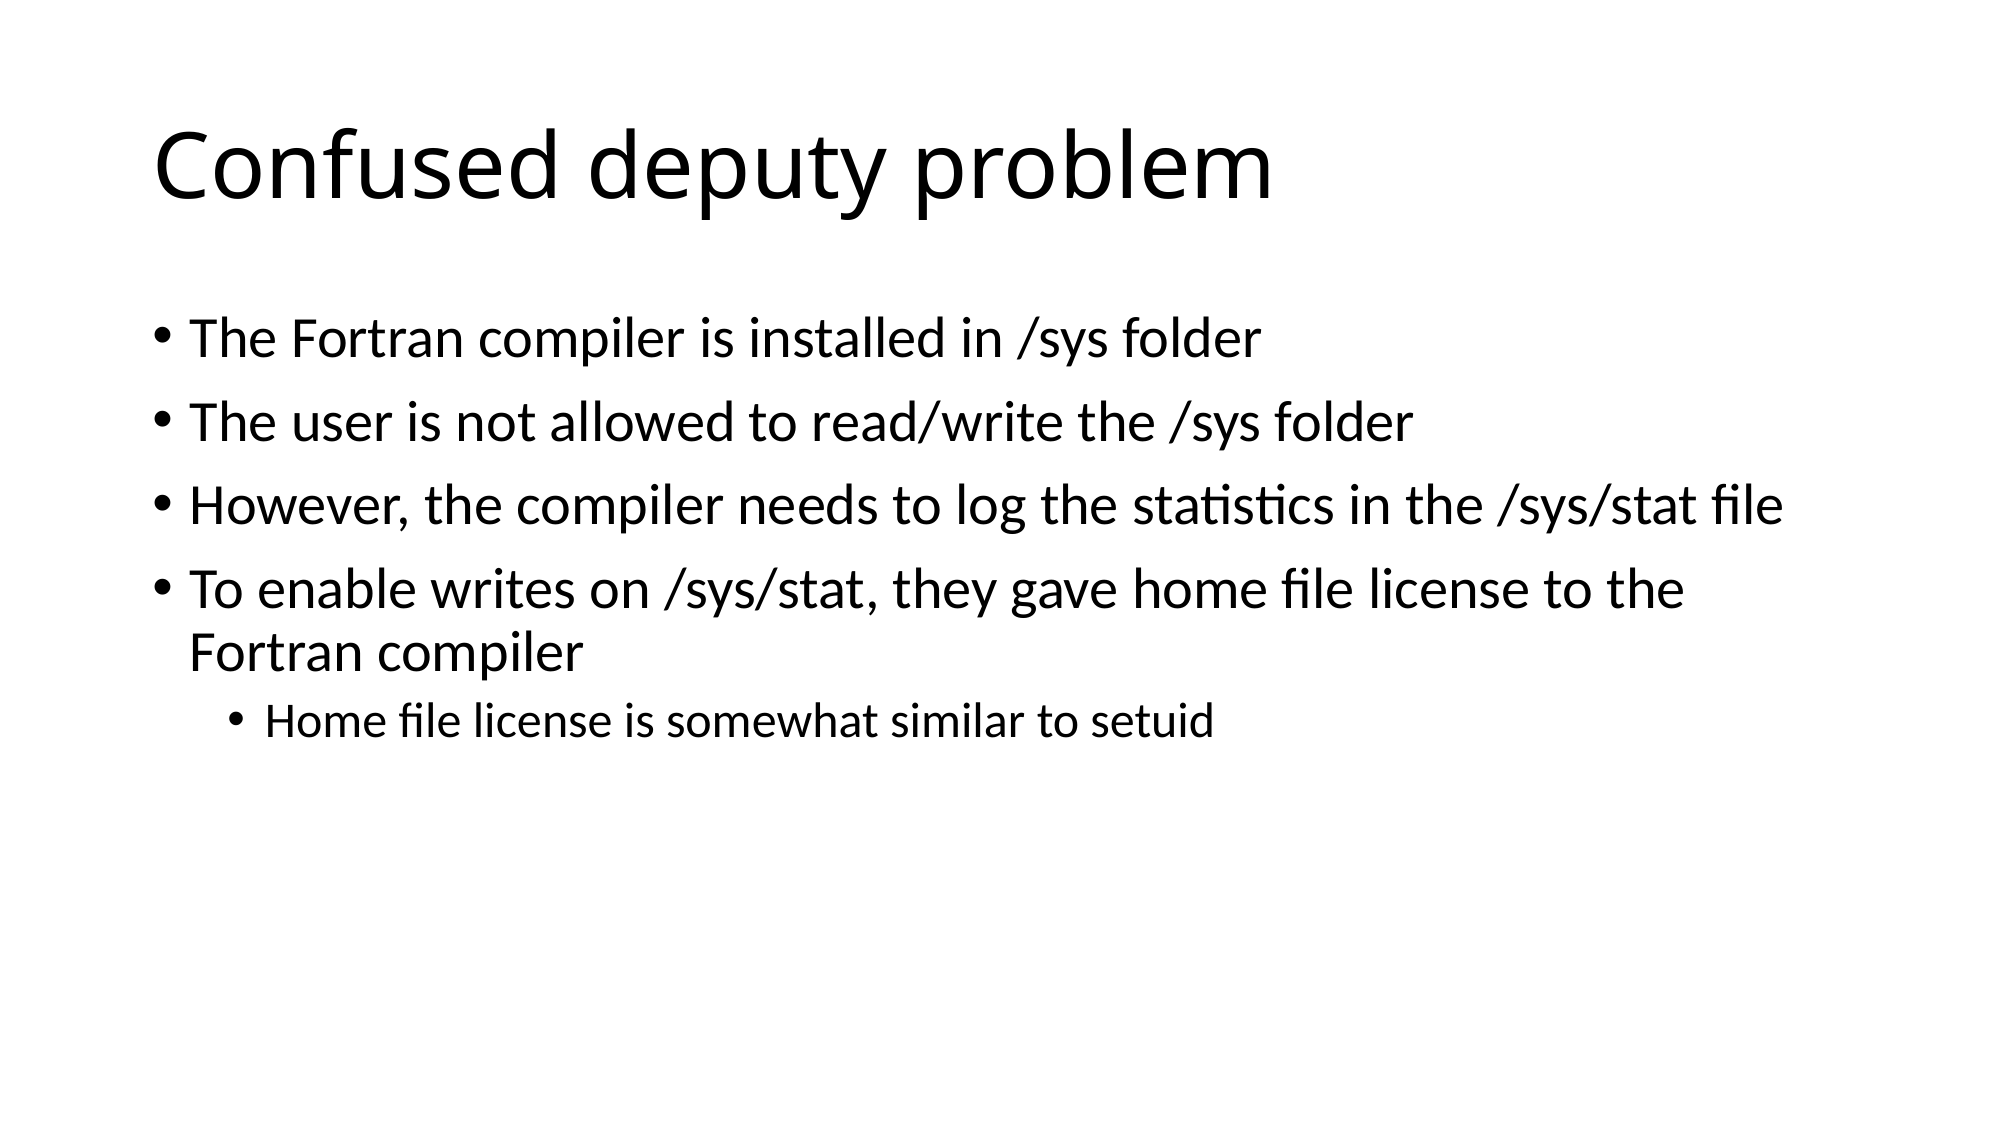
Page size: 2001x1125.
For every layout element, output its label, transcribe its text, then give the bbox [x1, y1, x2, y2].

title Confused deputy problem [137, 59, 1863, 278]
list The Fortran compiler is installed in /sys folder The user is not allowed to read/write the /sys folder However, the compiler needs to log the statistics in the /sys/stat file To enable writes on /sys/stat, they gave home file license to the Fortran compiler Home file license is somewhat similar to setuid [137, 299, 1863, 1014]
